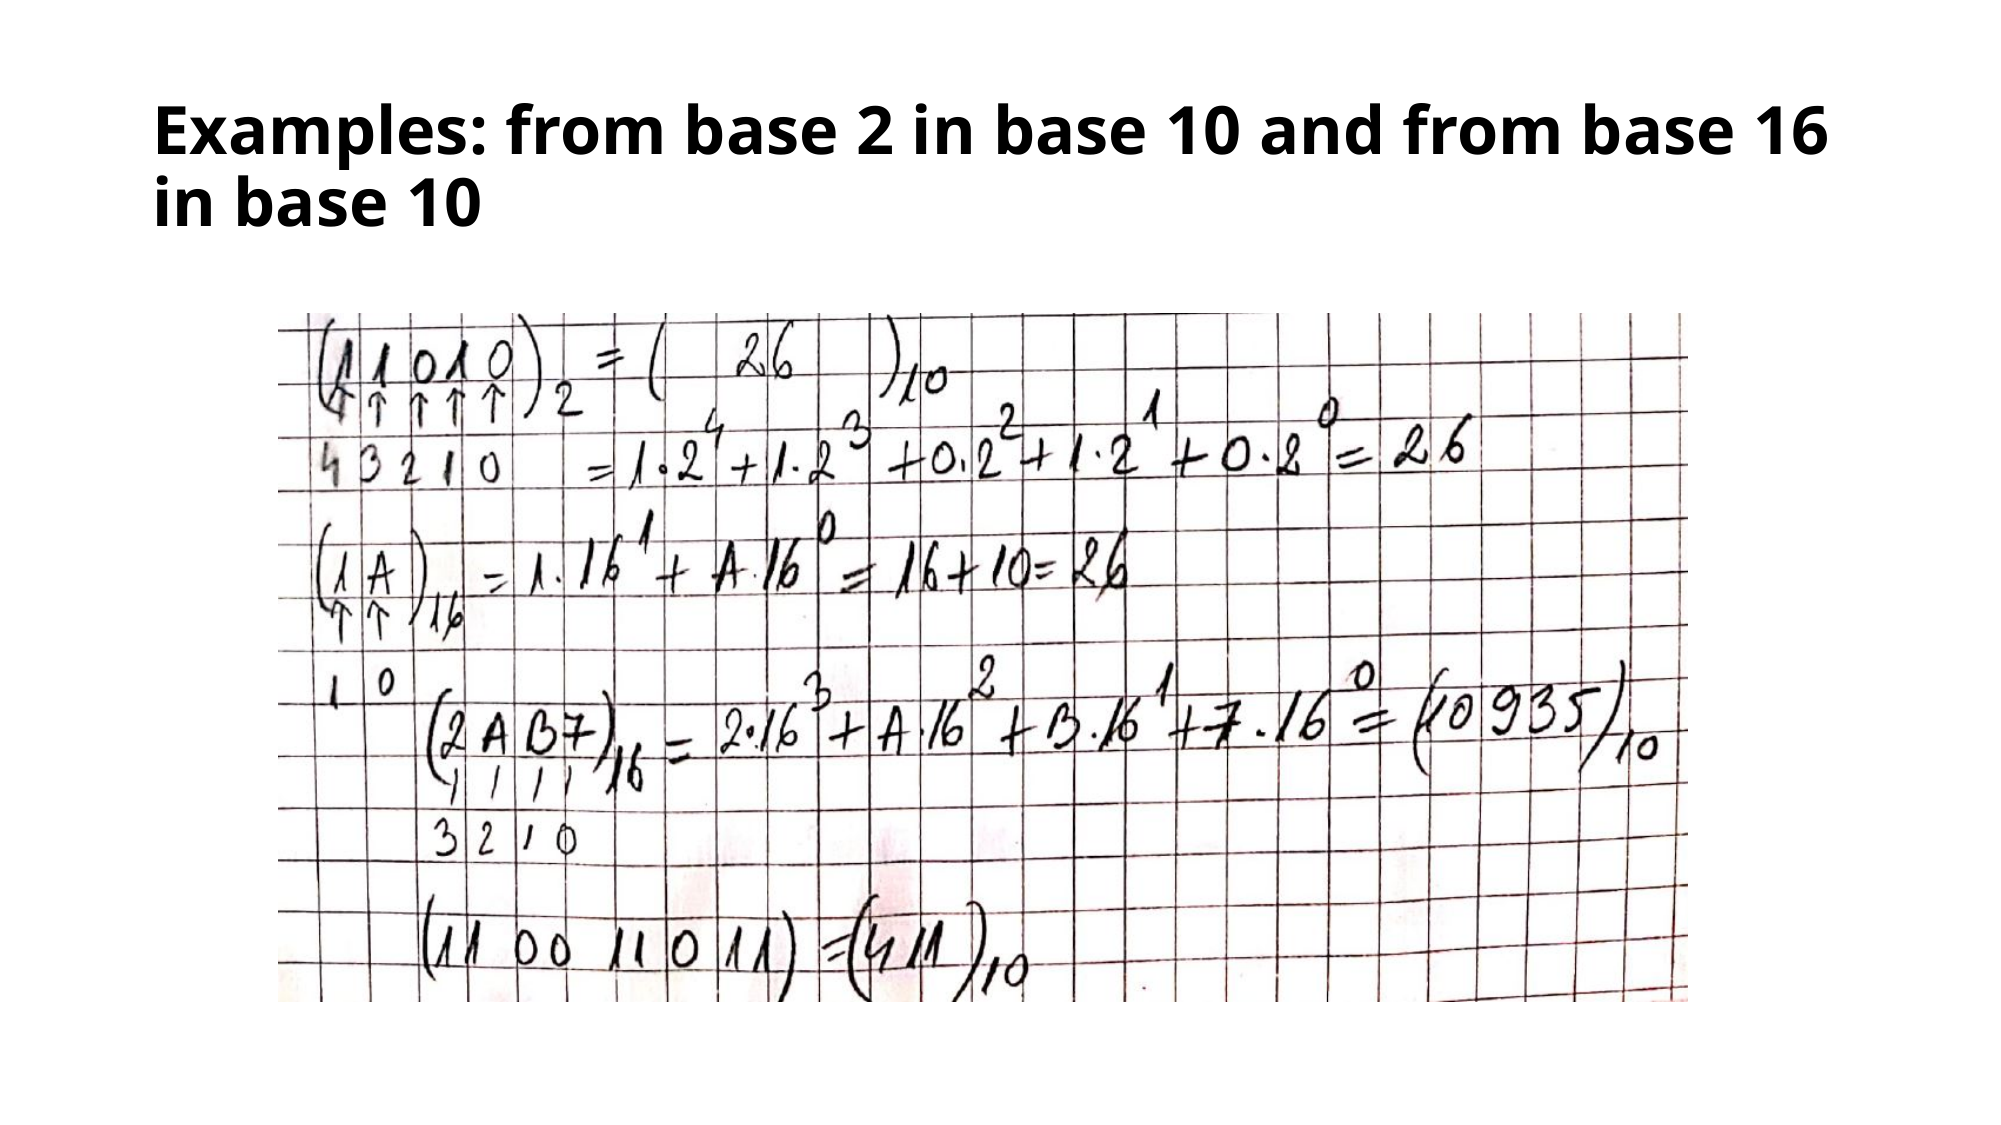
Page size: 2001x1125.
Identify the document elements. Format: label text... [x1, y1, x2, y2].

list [278, 313, 1689, 1002]
title Examples: from base 2 in base 10 and from base 16 in base 10 [137, 59, 1863, 278]
